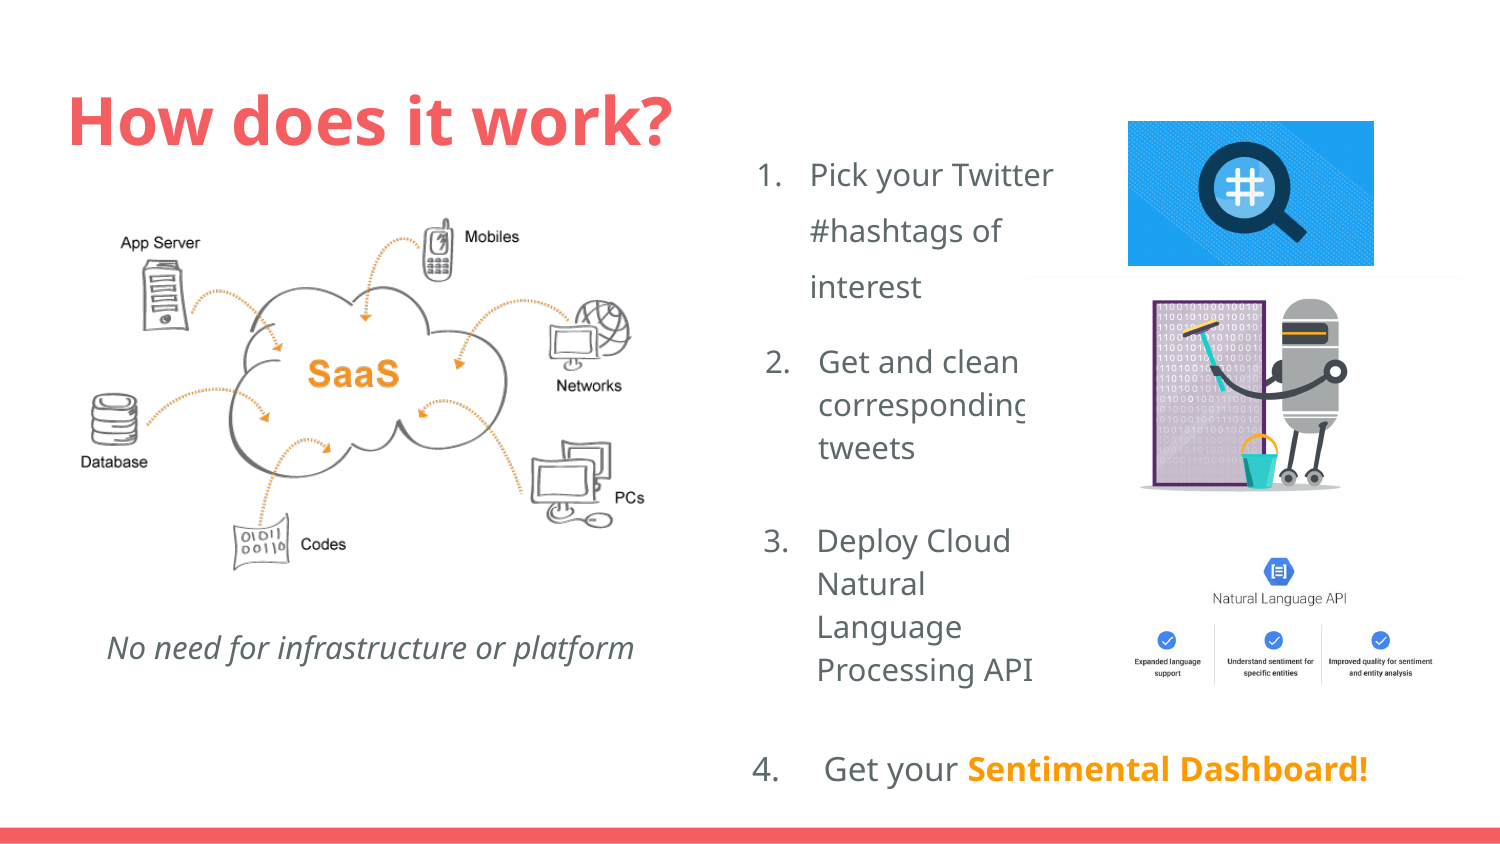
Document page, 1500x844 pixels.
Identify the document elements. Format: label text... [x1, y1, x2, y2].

list 4. Get your Sentimental Dashboard! [737, 727, 1500, 825]
picture [1128, 120, 1374, 266]
list Pick your Twitter #hashtags of interest [719, 121, 1093, 338]
picture [1025, 275, 1462, 515]
title How does it work? [51, 64, 1449, 167]
list Get and clean corresponding tweets [728, 321, 1020, 475]
list Deploy Cloud Natural Language Processing API [726, 500, 1060, 655]
text_box No need for infrastructure or platform [91, 607, 737, 705]
picture [50, 203, 672, 586]
picture [1092, 524, 1467, 712]
